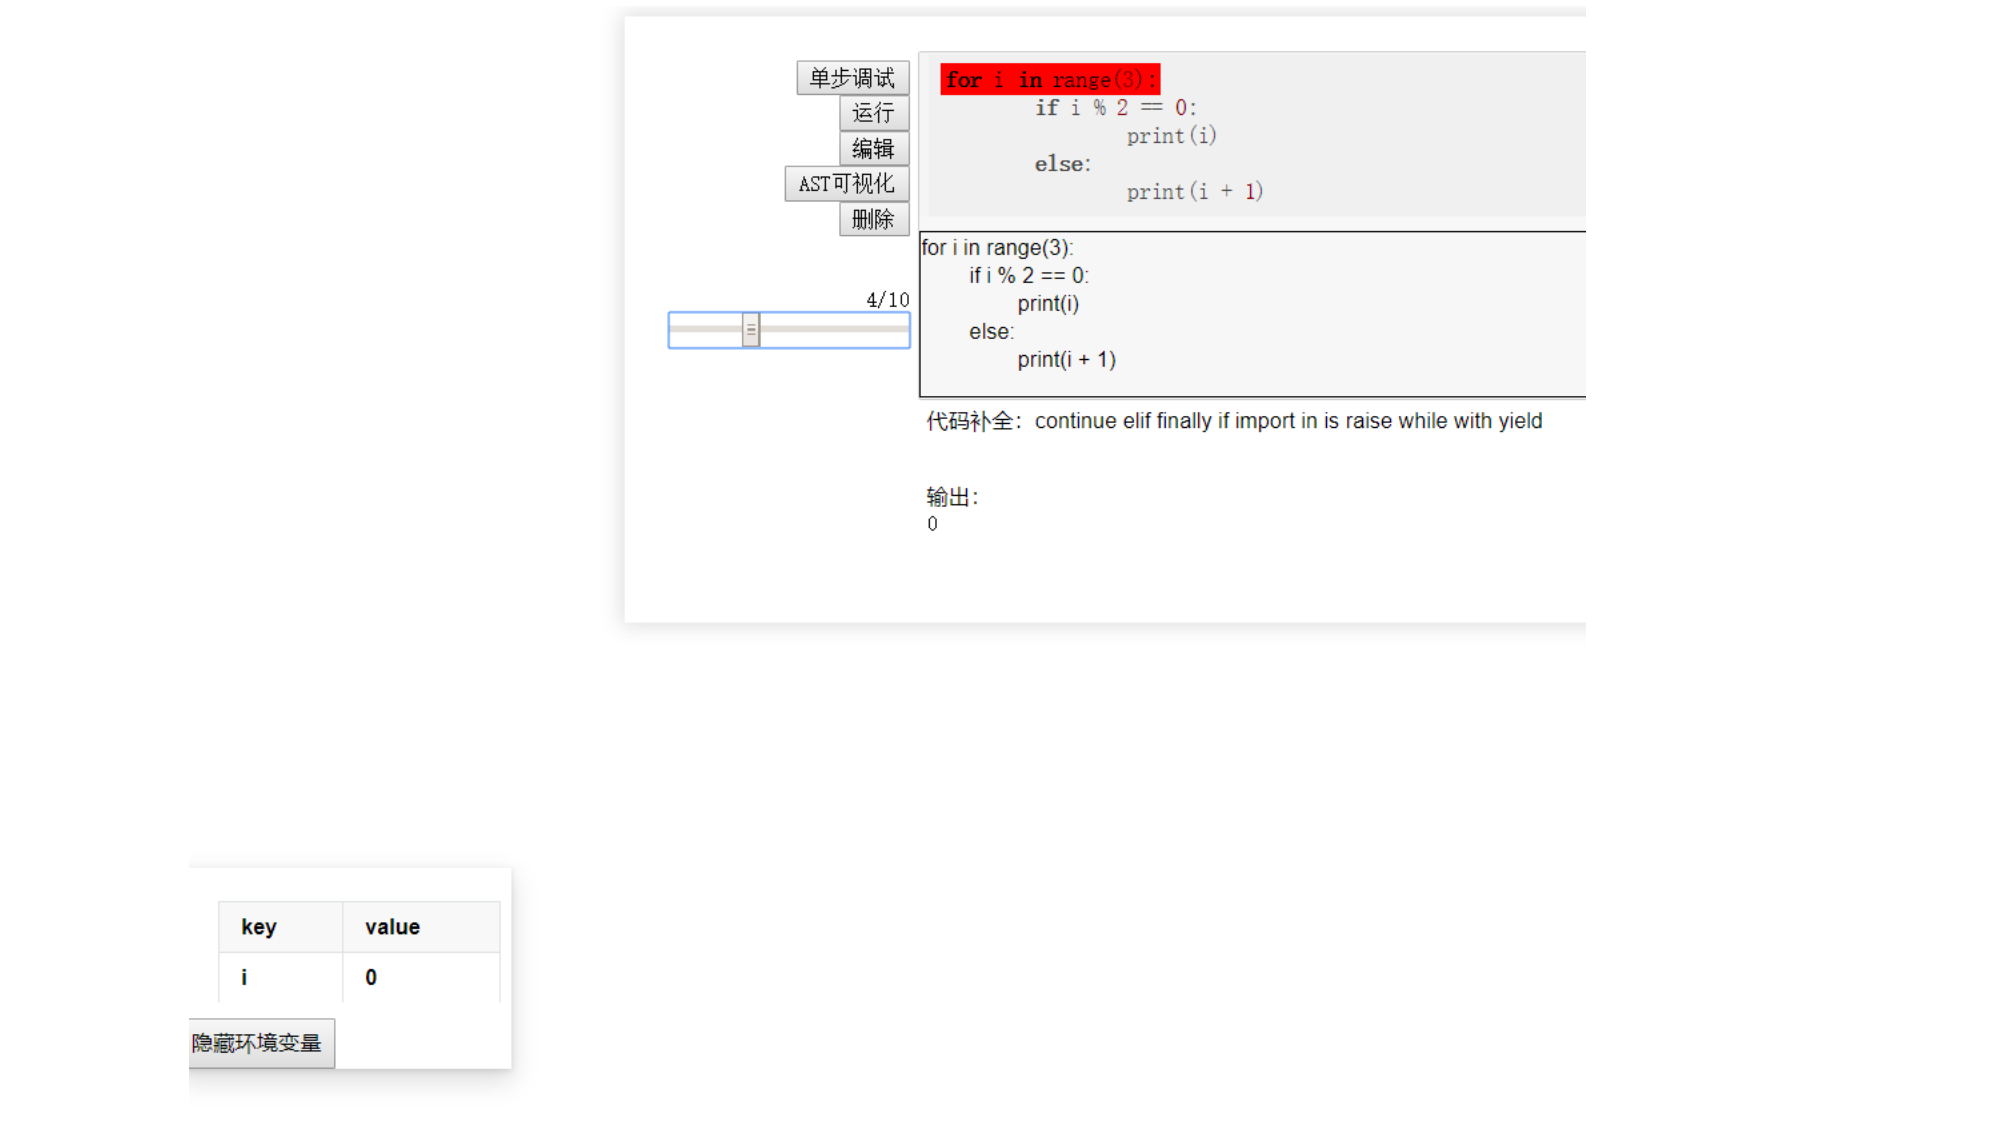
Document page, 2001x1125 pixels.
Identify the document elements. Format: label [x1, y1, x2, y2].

picture [189, 6, 1586, 1125]
